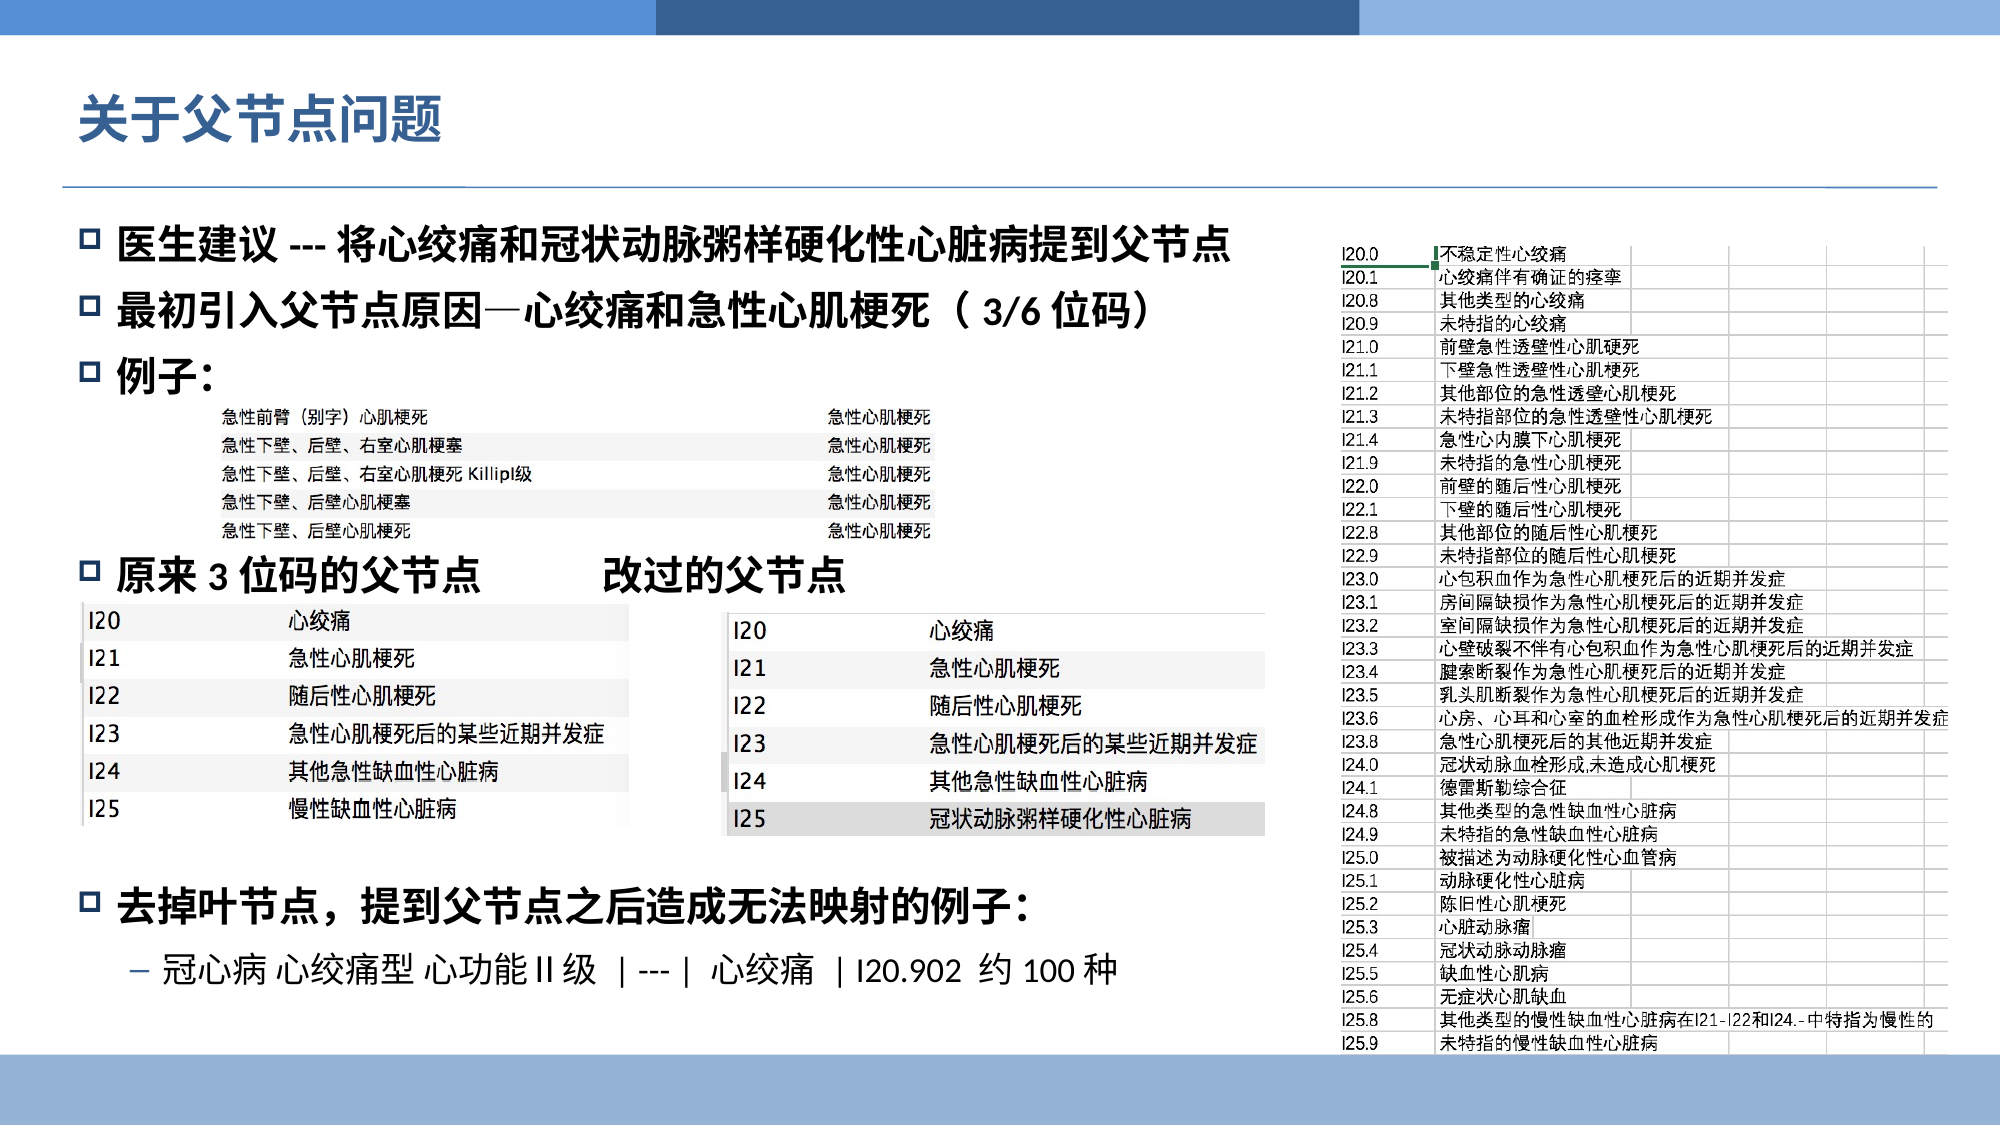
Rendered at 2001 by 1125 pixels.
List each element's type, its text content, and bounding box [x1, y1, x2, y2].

list 医生建议---将心绞痛和冠状动脉粥样硬化性心脏病提到父节点 最初引入父节点原因—心绞痛和急性心肌梗死（3/6位码） 例子： 原来3位码的父节点 改过的父节点 去掉叶节点，提到父节点之后造成无法映射的例子： 冠心病 心绞痛型 心功能Ⅱ级 | --- | 心绞痛 | I20.902 约100种 [62, 210, 1938, 1020]
picture [721, 612, 1265, 837]
picture [1340, 245, 1948, 1055]
picture [221, 407, 935, 546]
title 关于父节点问题 [62, 58, 1938, 176]
picture [80, 601, 629, 826]
